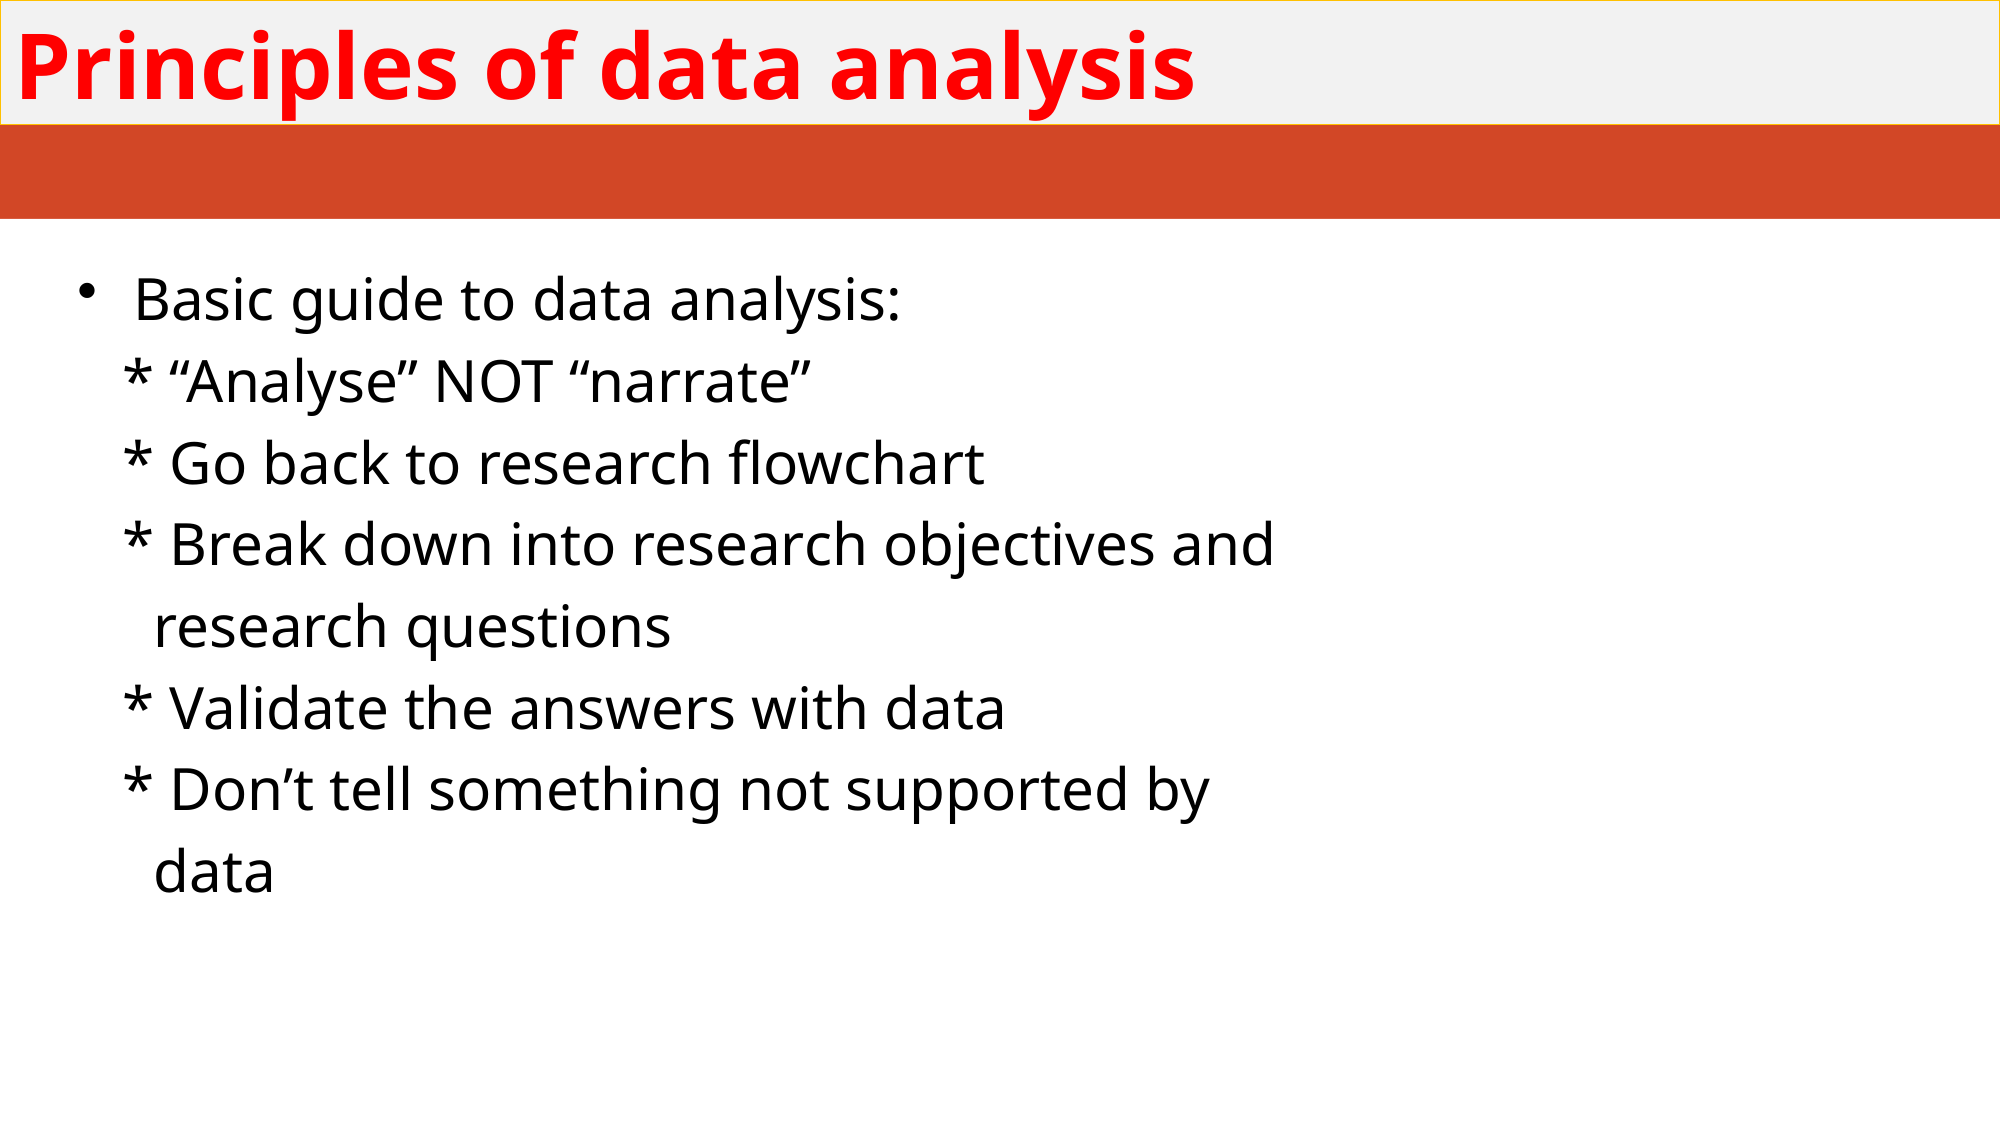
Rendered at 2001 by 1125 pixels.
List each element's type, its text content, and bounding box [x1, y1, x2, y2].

title Principles of data analysis [0, 0, 2000, 125]
text_box Basic guide to data analysis: * “Analyse” NOT “narrate” * Go back to research flowchart * Break down into research objectives and research questions * Validate the answers with data * Don’t tell something not supported by data [62, 254, 1438, 951]
